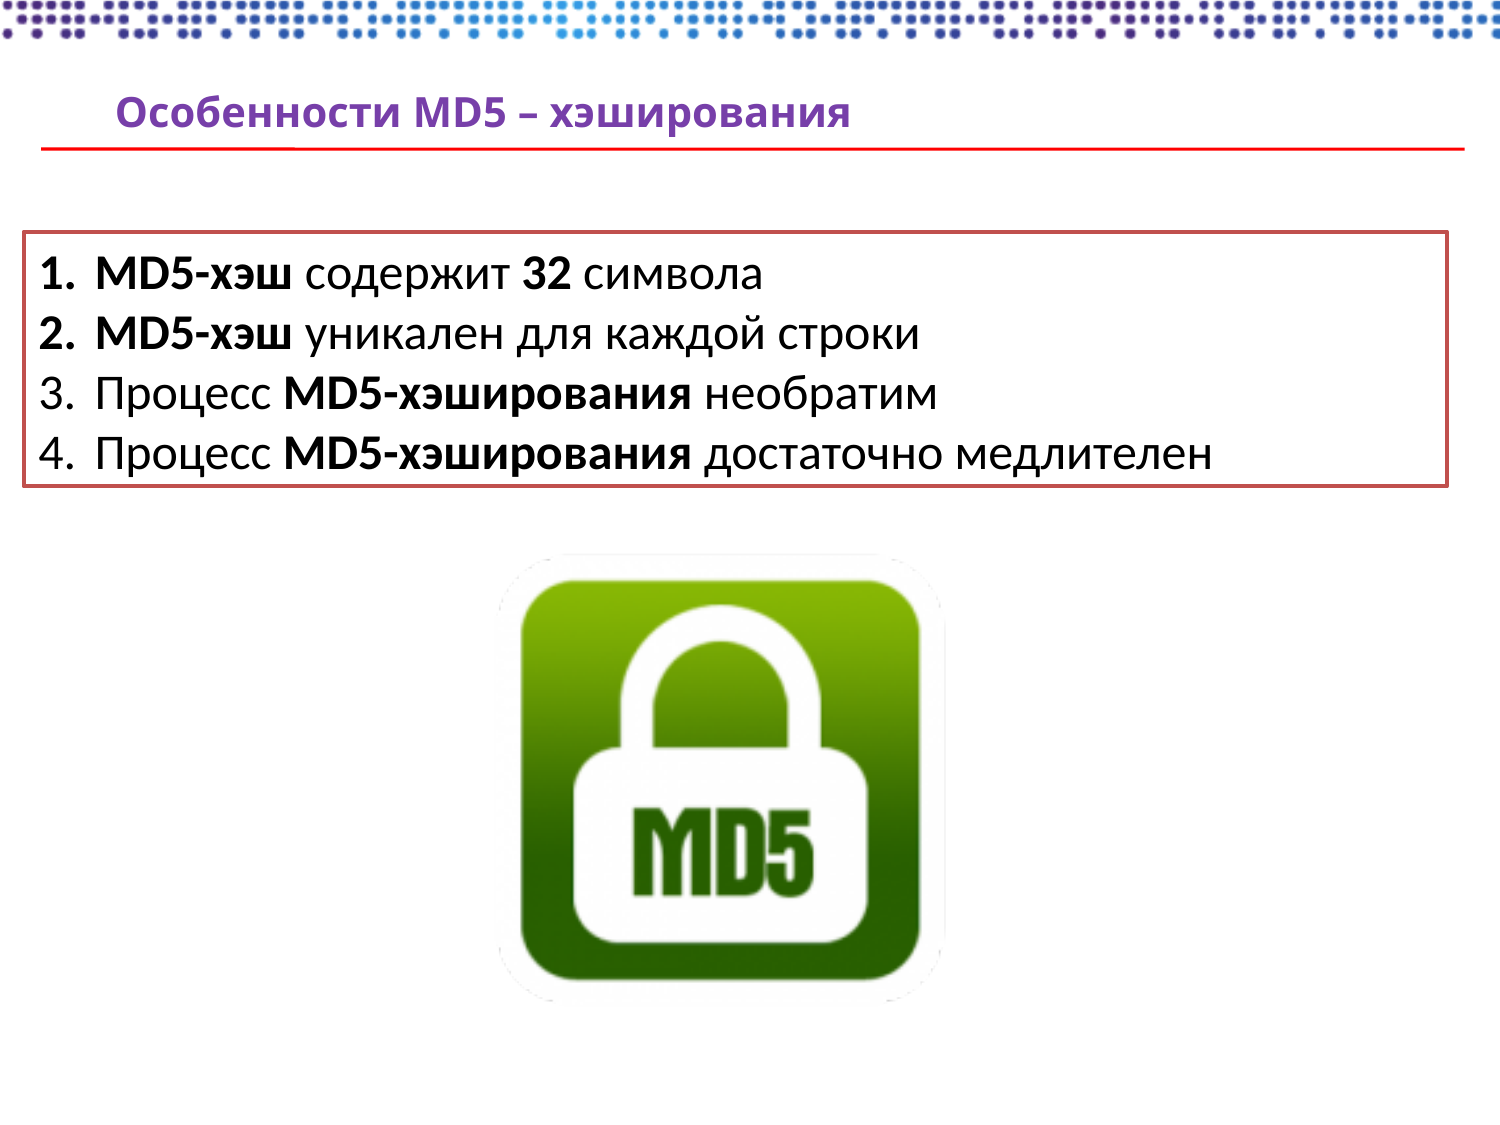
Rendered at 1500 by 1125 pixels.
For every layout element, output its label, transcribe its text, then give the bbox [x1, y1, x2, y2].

text_box Особенности MD5 – хэширования [100, 78, 1447, 143]
picture [489, 550, 952, 1012]
text_box MD5-хэш содержит 32 символа MD5-хэш уникален для каждой строки Процесс MD5-хэширования необратим Процесс MD5-хэширования достаточно медлителен [22, 230, 1449, 488]
picture [0, 0, 1500, 51]
